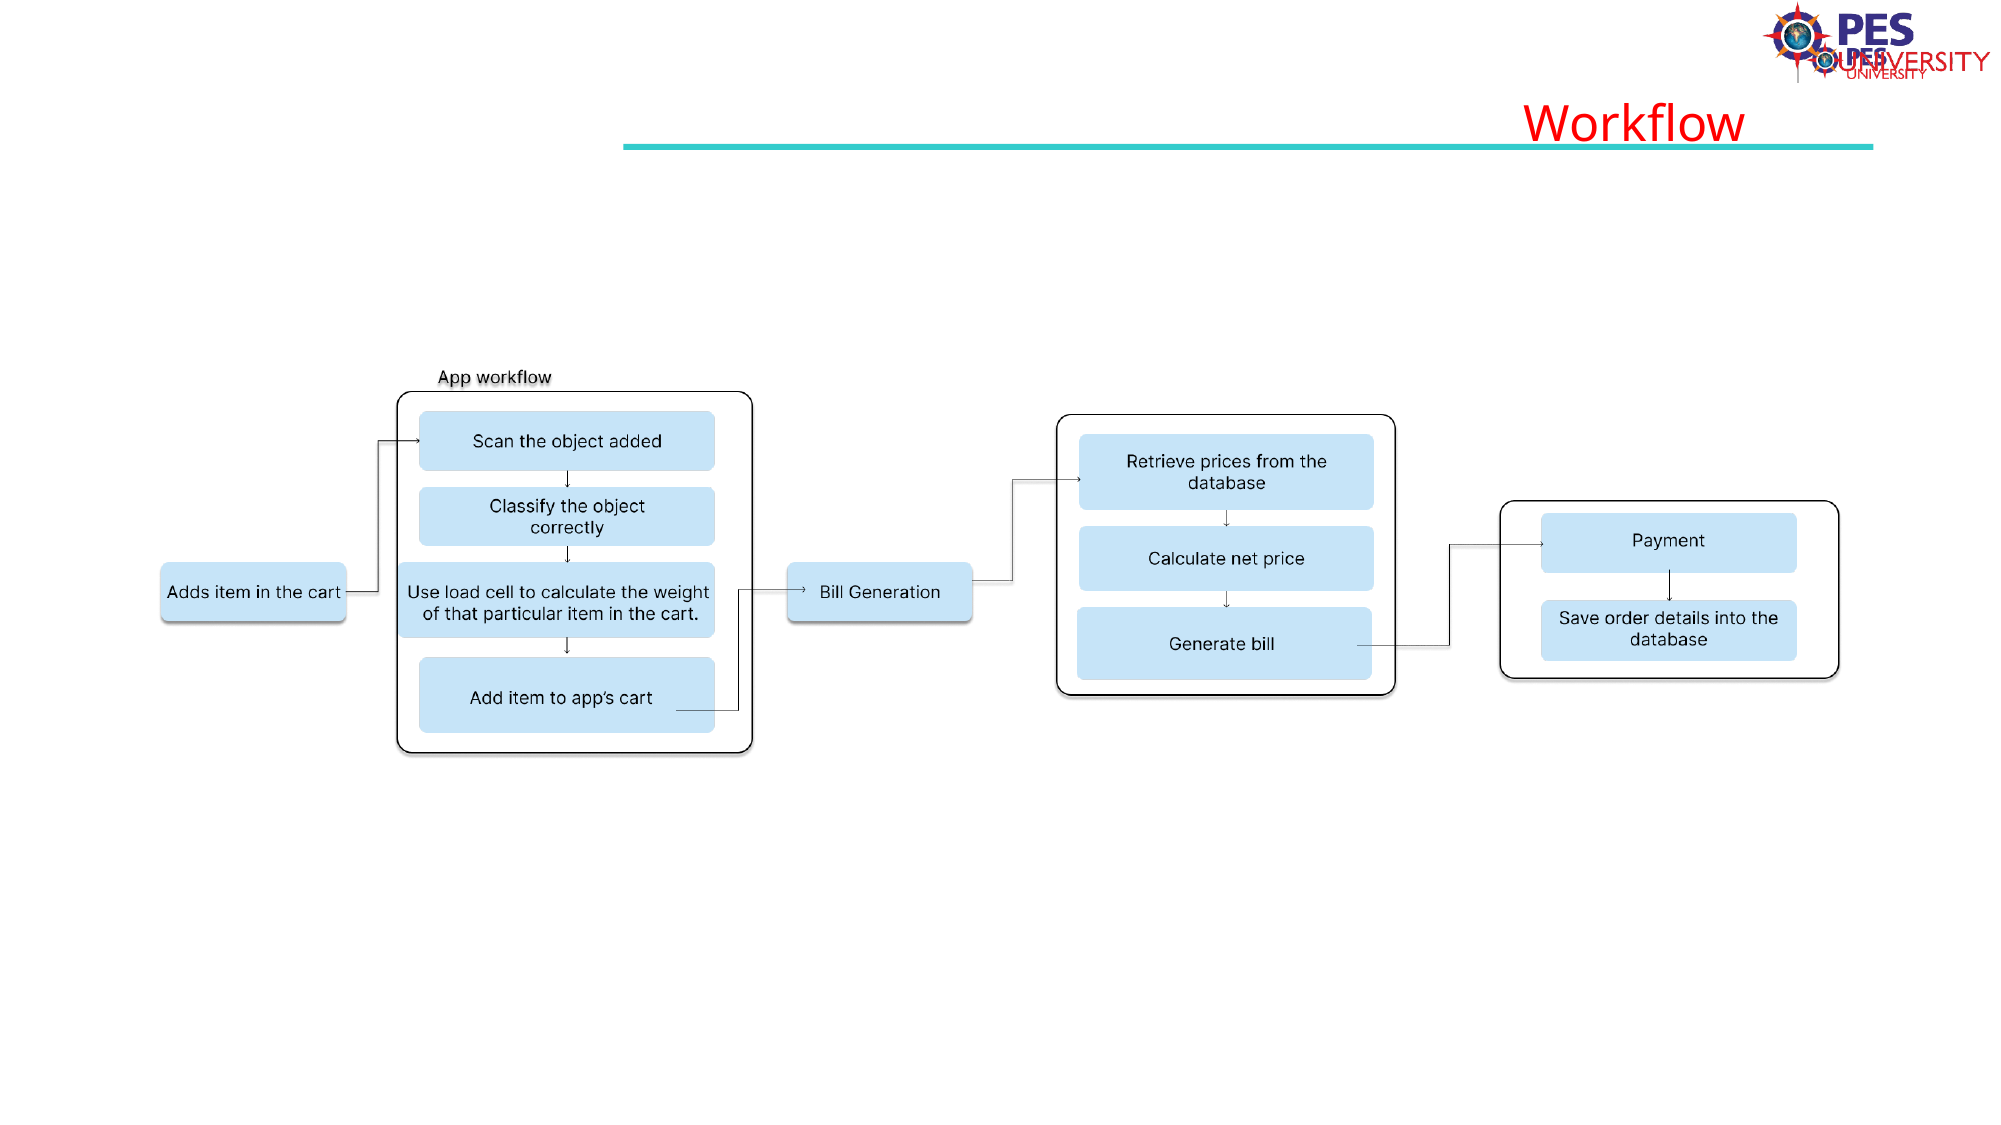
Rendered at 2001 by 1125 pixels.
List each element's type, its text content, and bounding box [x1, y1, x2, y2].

picture [1756, 0, 1996, 79]
text_box Workflow [1411, 83, 1774, 160]
picture [158, 366, 1842, 759]
text_box [1774, 143, 1874, 150]
text_box [623, 143, 1411, 150]
